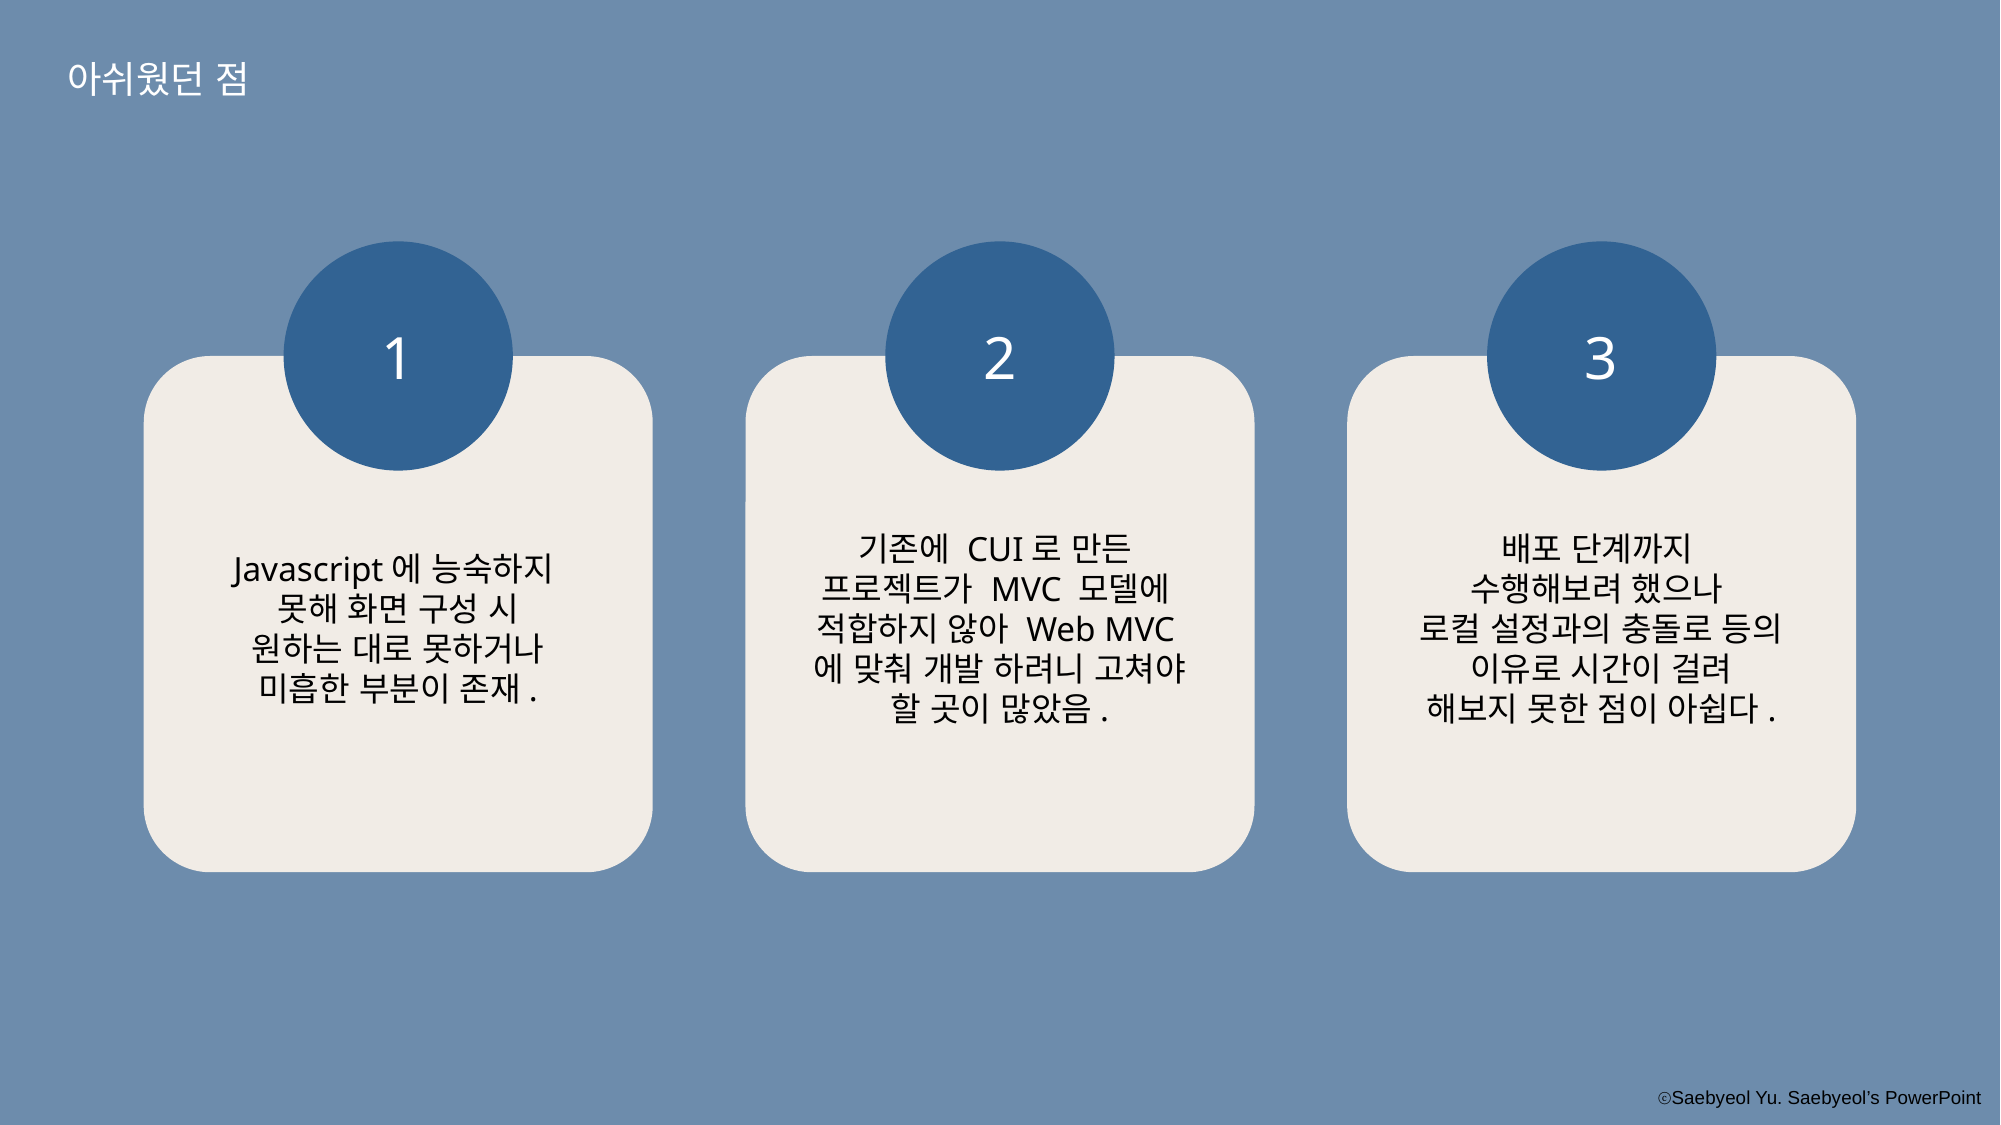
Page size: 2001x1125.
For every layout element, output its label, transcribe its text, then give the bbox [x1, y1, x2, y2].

text_box 아쉬웠던 점 [52, 48, 266, 108]
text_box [745, 241, 1255, 873]
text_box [1347, 241, 1857, 873]
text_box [143, 241, 653, 873]
